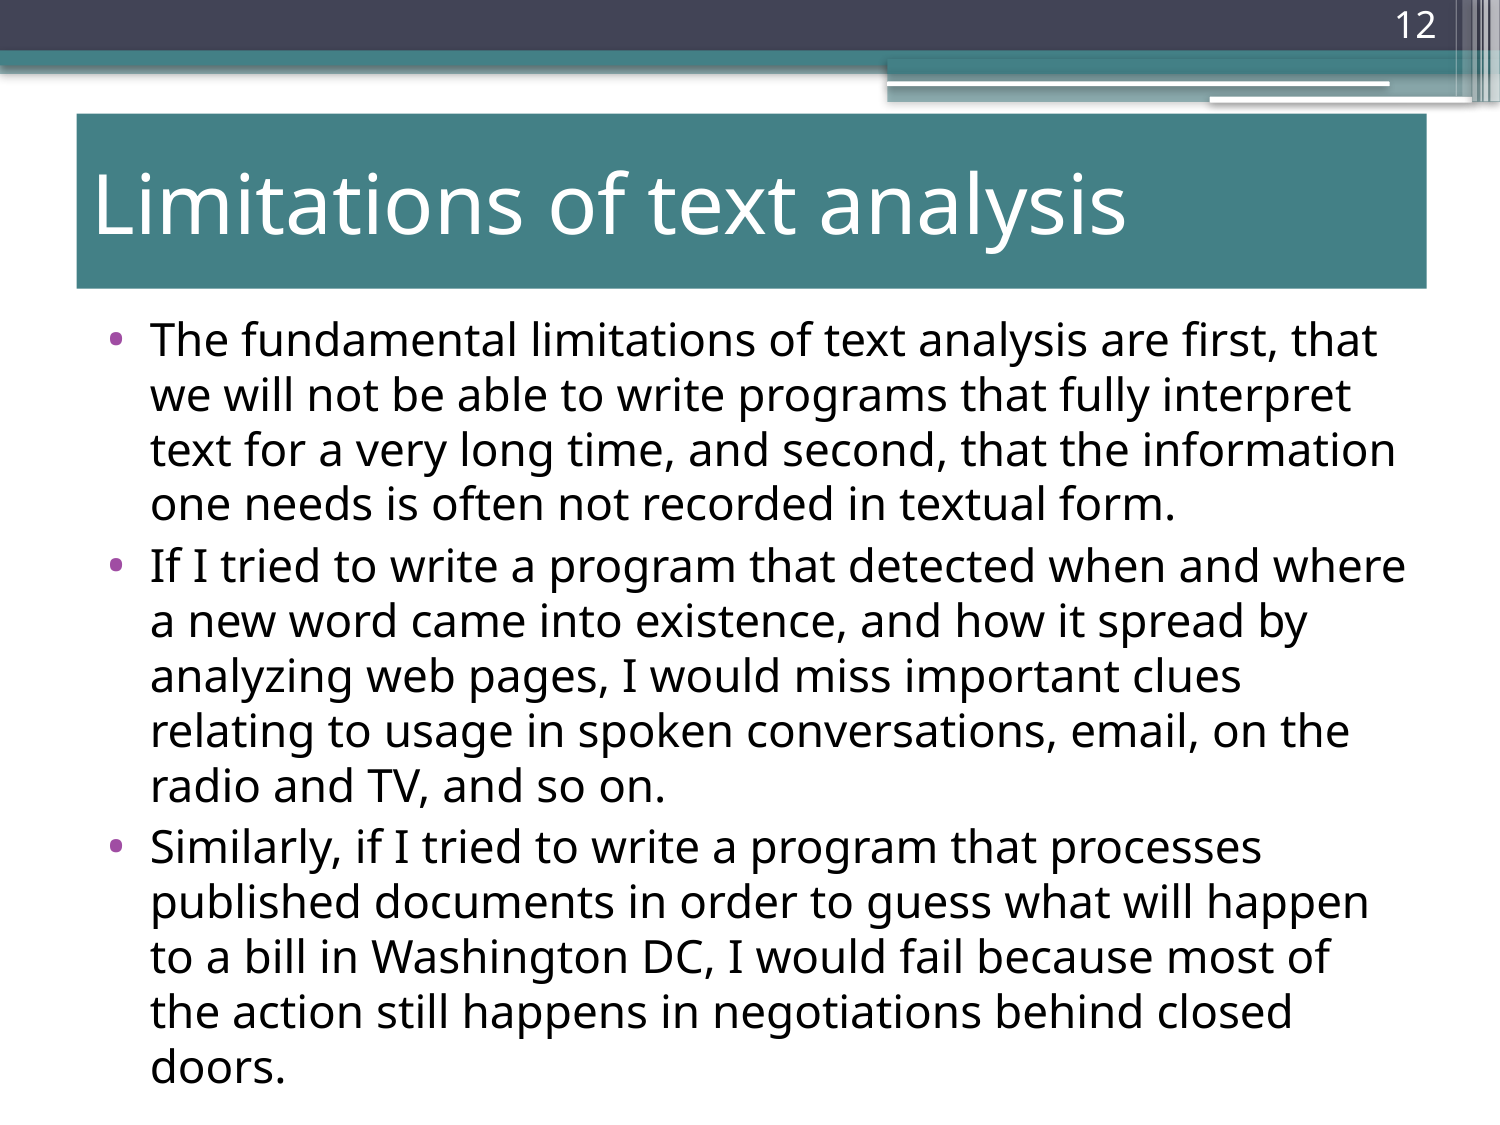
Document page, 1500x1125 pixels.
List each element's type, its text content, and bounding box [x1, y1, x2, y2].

list The fundamental limitations of text analysis are first, that we will not be able to write programs that fully interpret text for a very long time, and second, that the information one needs is often not recorded in textual form. If I tried to write a program that detected when and where a new word came into existence, and how it spread by analyzing web pages, I would miss important clues relating to usage in spoken conversations, email, on the radio and TV, and so on. Similarly, if I tried to write a program that processes published documents in order to guess what will happen to a bill in Washington DC, I would fail because most of the action still happens in negotiations behind closed doors. [75, 302, 1425, 1059]
title Limitations of text analysis [76, 113, 1427, 289]
